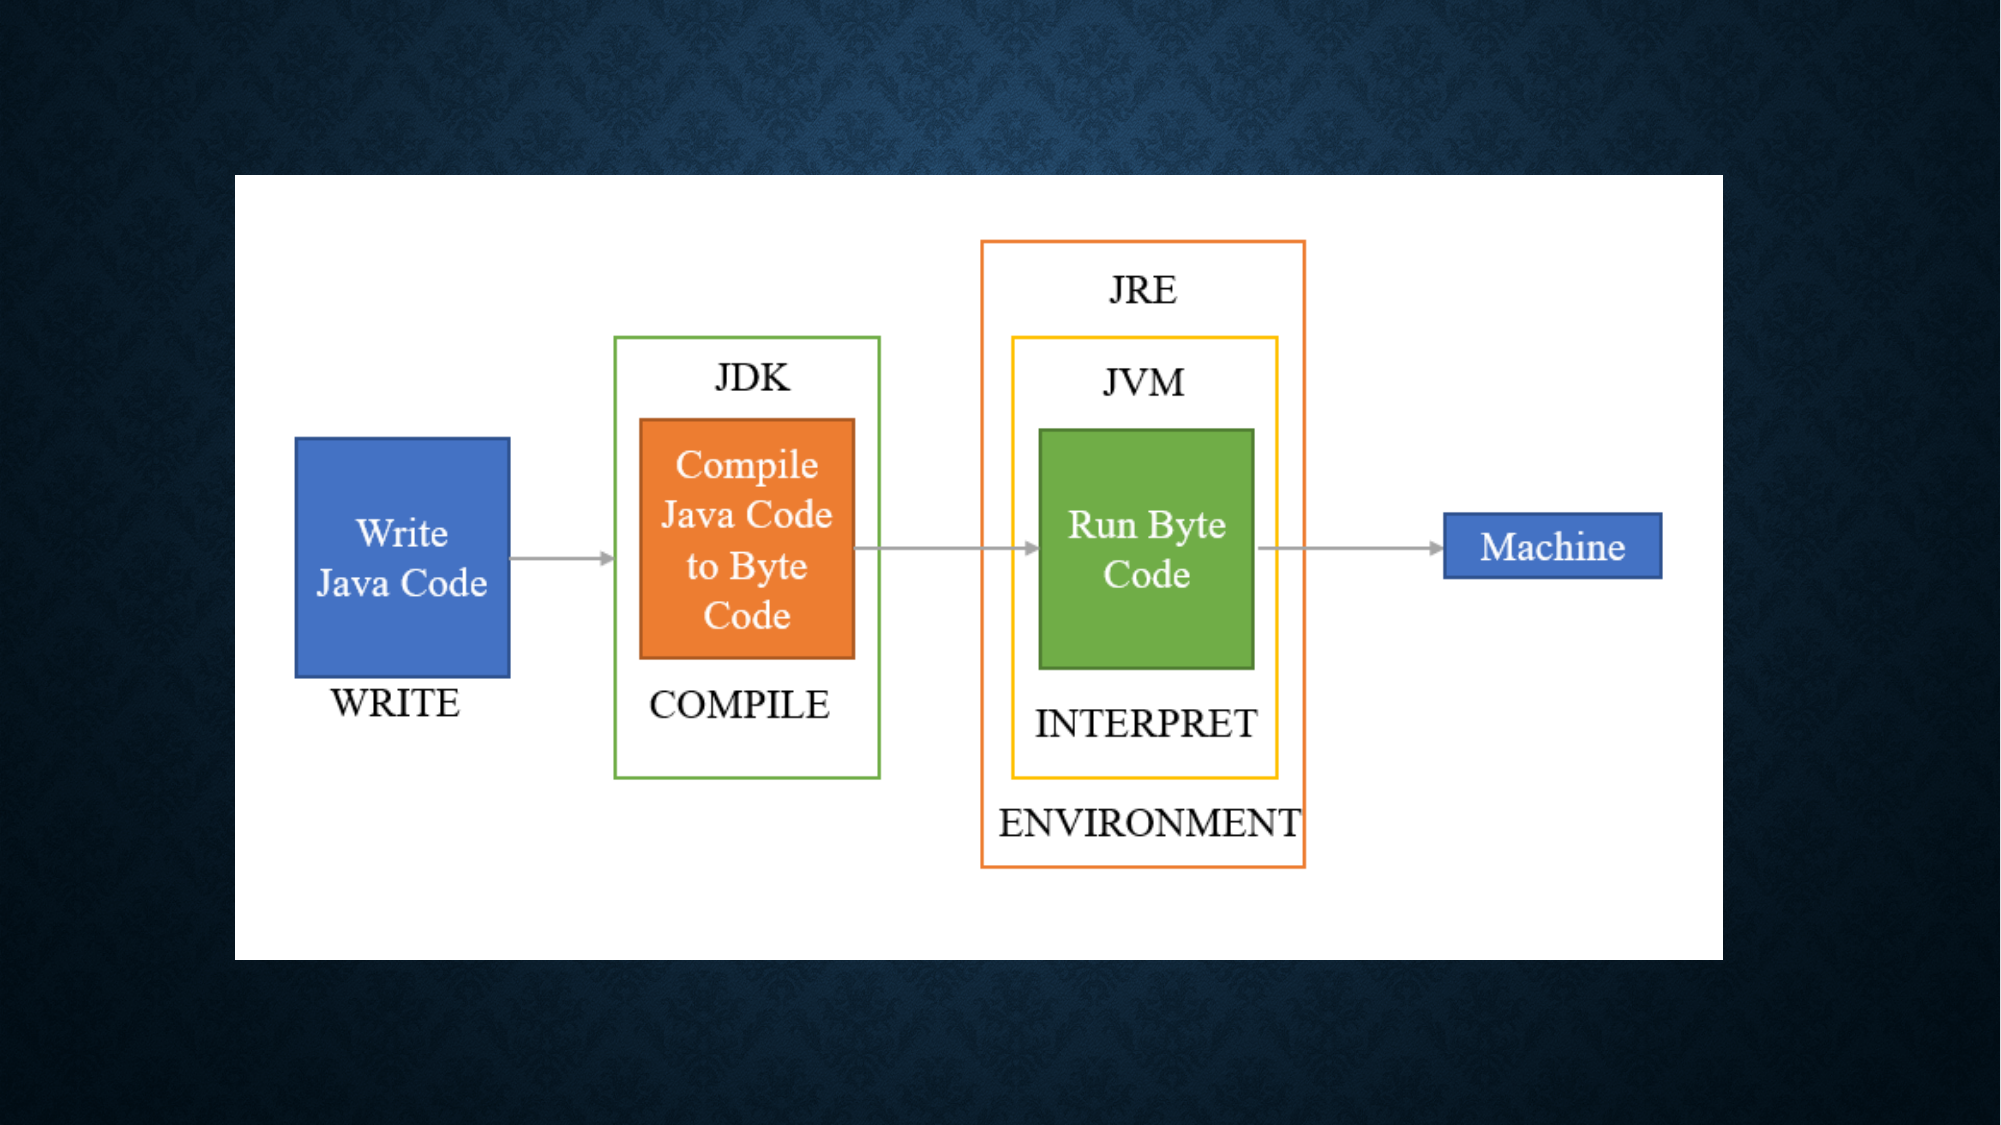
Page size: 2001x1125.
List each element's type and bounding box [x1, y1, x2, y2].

list [235, 174, 1723, 961]
